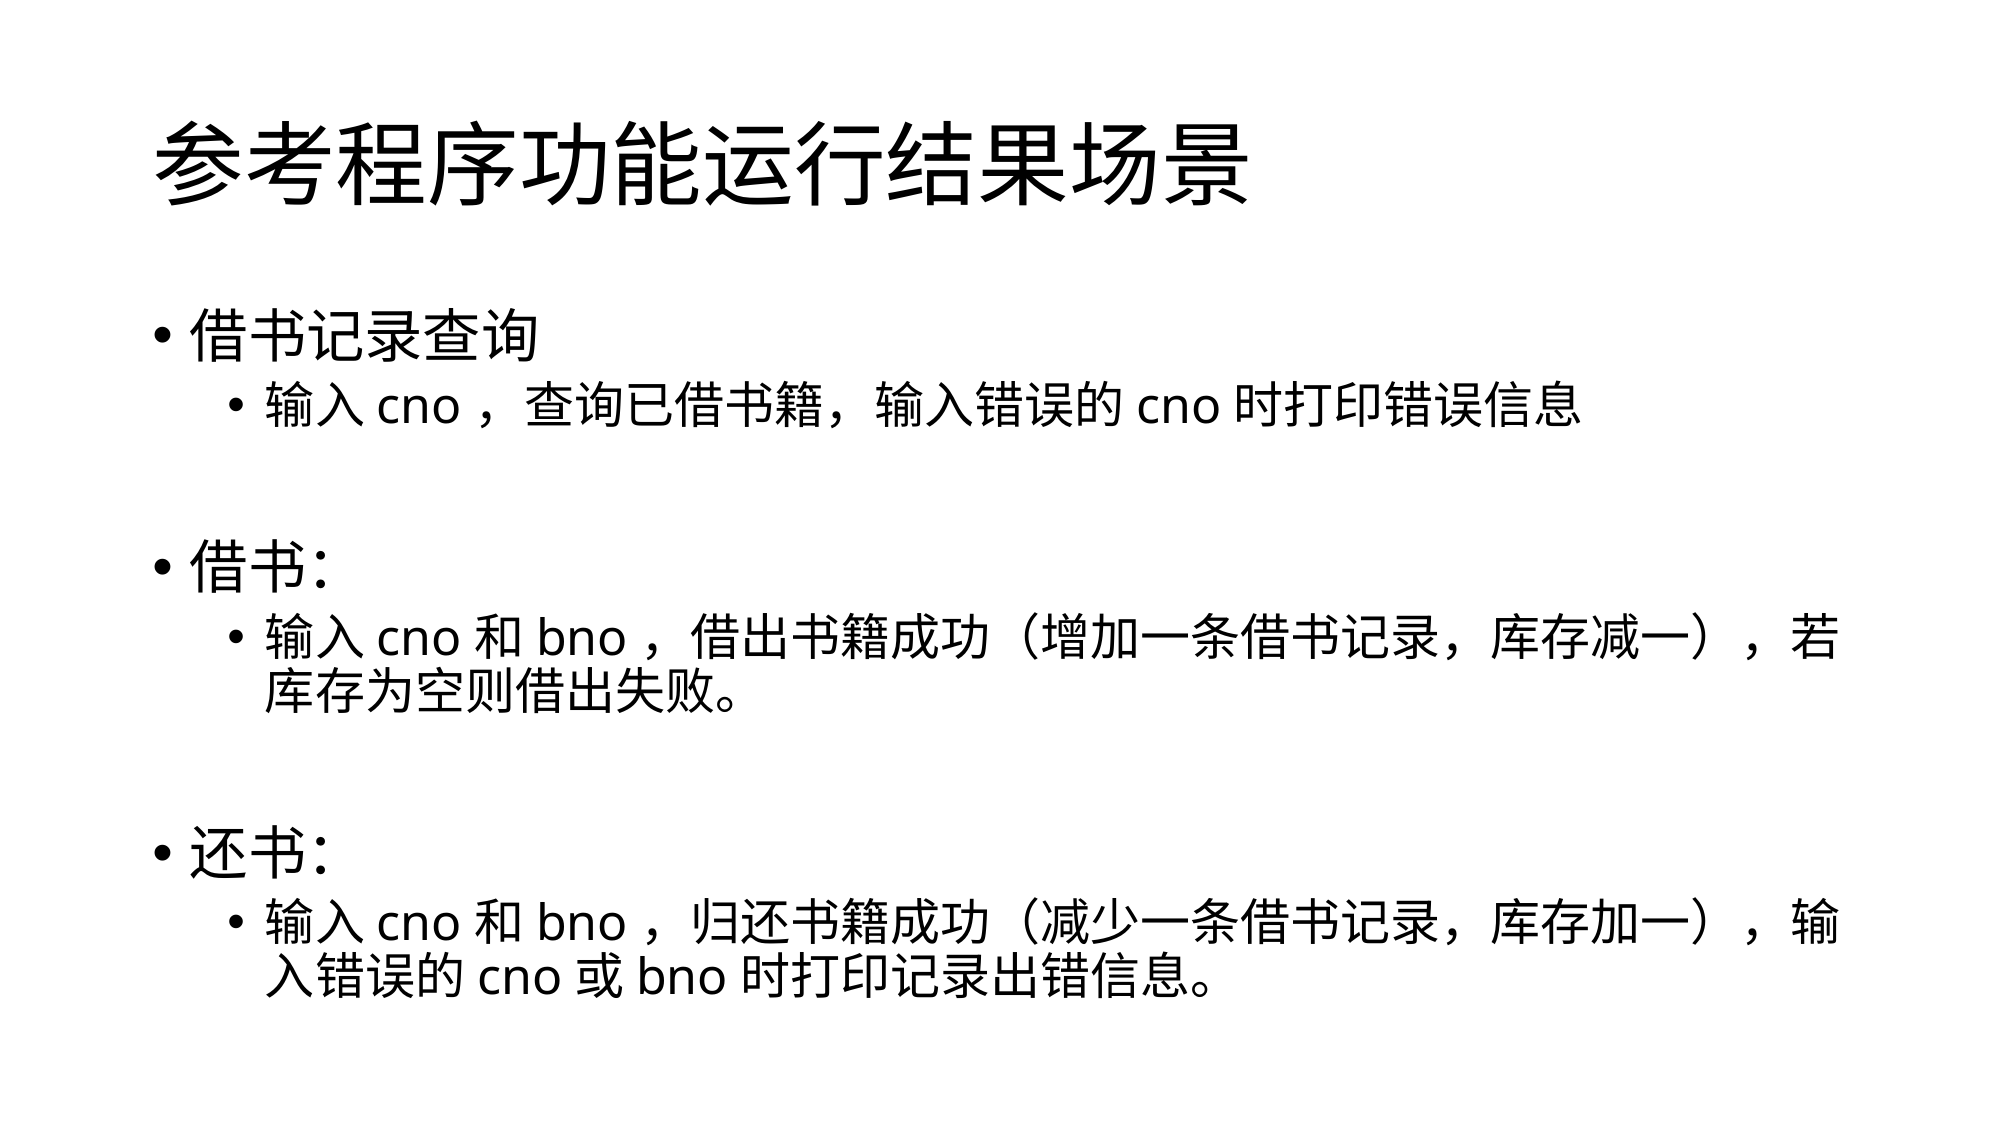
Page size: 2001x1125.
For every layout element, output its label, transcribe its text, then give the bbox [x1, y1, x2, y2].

list 借书记录查询 输入cno，查询已借书籍，输入错误的cno时打印错误信息 借书： 输入cno和bno，借出书籍成功（增加一条借书记录，库存减一），若库存为空则借出失败。 还书： 输入cno和bno，归还书籍成功（减少一条借书记录，库存加一），输入错误的cno或bno时打印记录出错信息。 [137, 299, 1863, 1014]
title 参考程序功能运行结果场景 [137, 59, 1863, 278]
